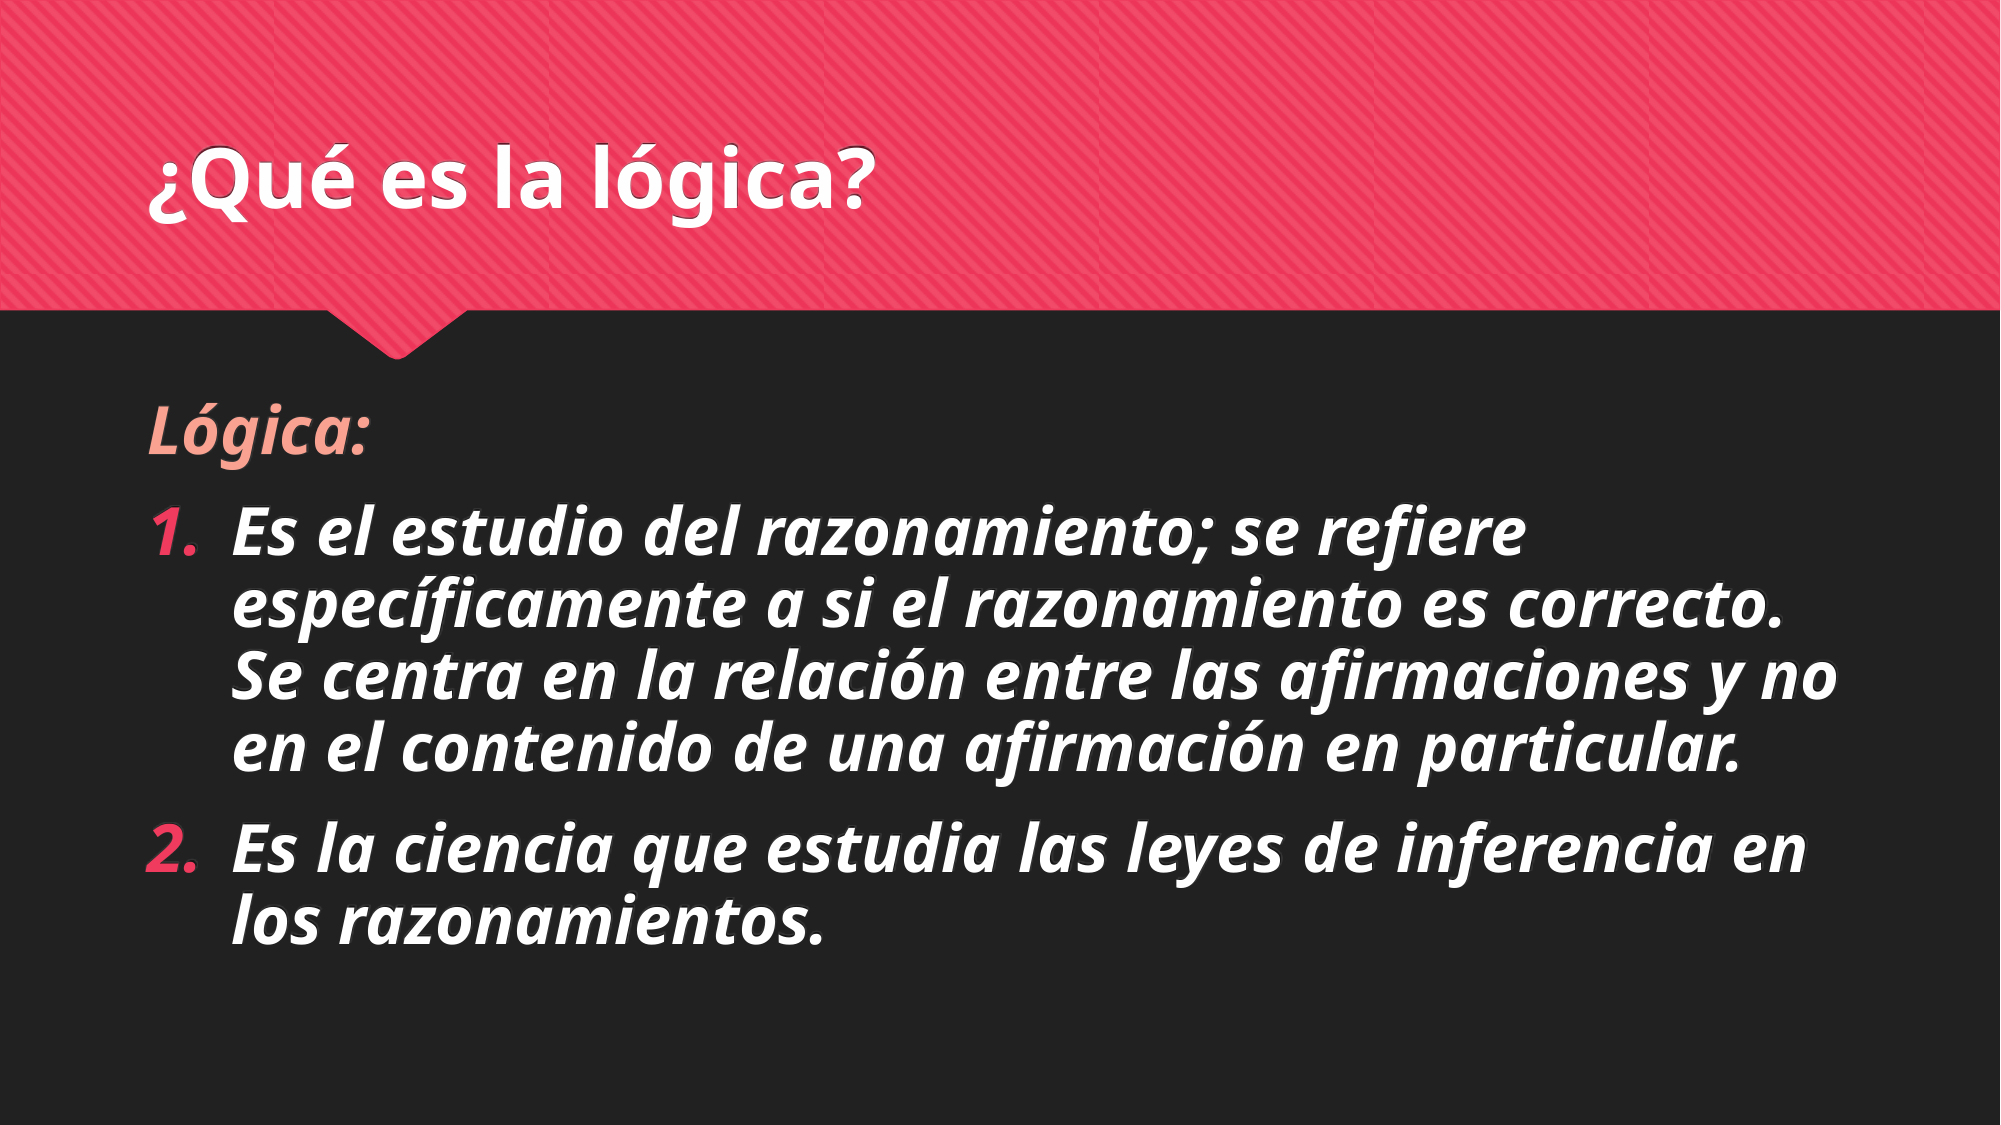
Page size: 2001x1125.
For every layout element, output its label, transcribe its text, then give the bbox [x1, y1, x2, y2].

title ¿Qué es la lógica? [132, 73, 1868, 233]
list Lógica: Es el estudio del razonamiento; se refiere específicamente a si el razonamiento es correcto. Se centra en la relación entre las afirmaciones y no en el contenido de una afirmación en particular. Es la ciencia que estudia las leyes de inferencia en los razonamientos. [132, 430, 1864, 1027]
picture [1, 1, 1999, 357]
